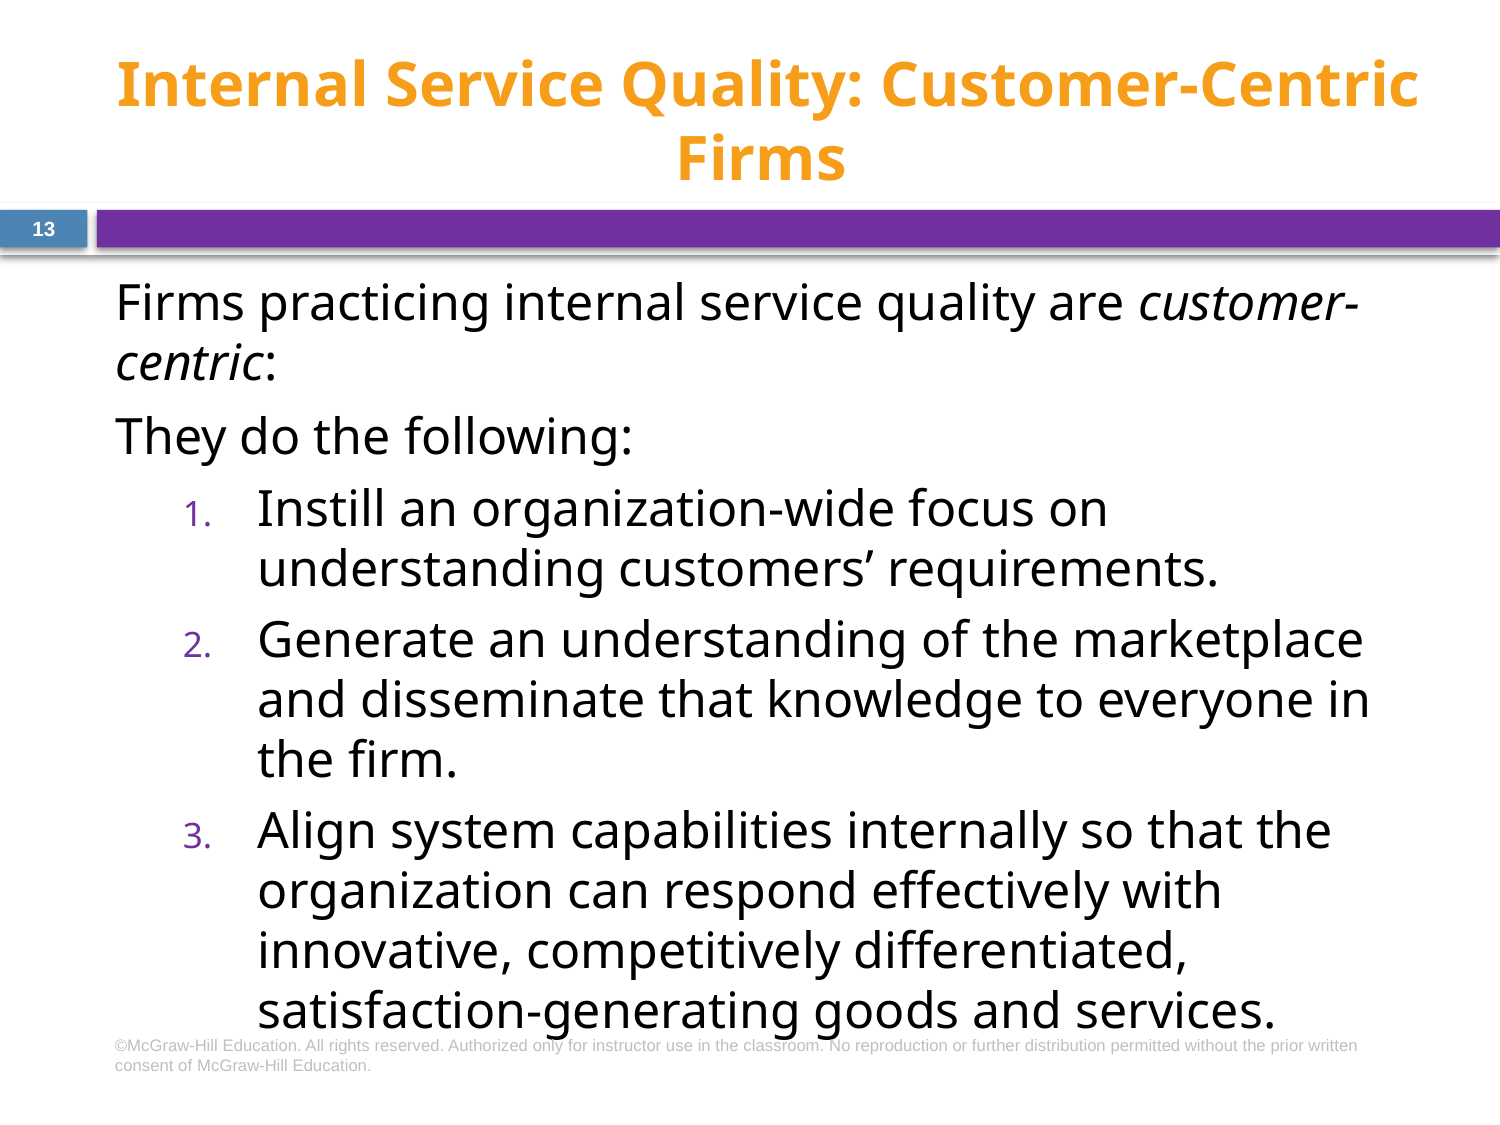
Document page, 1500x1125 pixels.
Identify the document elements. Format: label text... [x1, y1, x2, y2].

slide_number 13 [0, 208, 88, 249]
title Internal Service Quality: Customer-Centric Firms [100, 37, 1439, 201]
list Firms practicing internal service quality are customer-centric: They do the following: Instill an organization-wide focus on understanding customers’ requirements. Generate an understanding of the marketplace and disseminate that knowledge to everyone in the firm. Align system capabilities internally so that the organization can respond effectively with innovative, competitively differentiated, satisfaction-generating goods and services. [100, 262, 1439, 1001]
footer ©McGraw-Hill Education. All rights reserved. Authorized only for instructor use in the classroom. No reproduction or further distribution permitted without the prior written consent of McGraw-Hill Education. [99, 1025, 1438, 1085]
